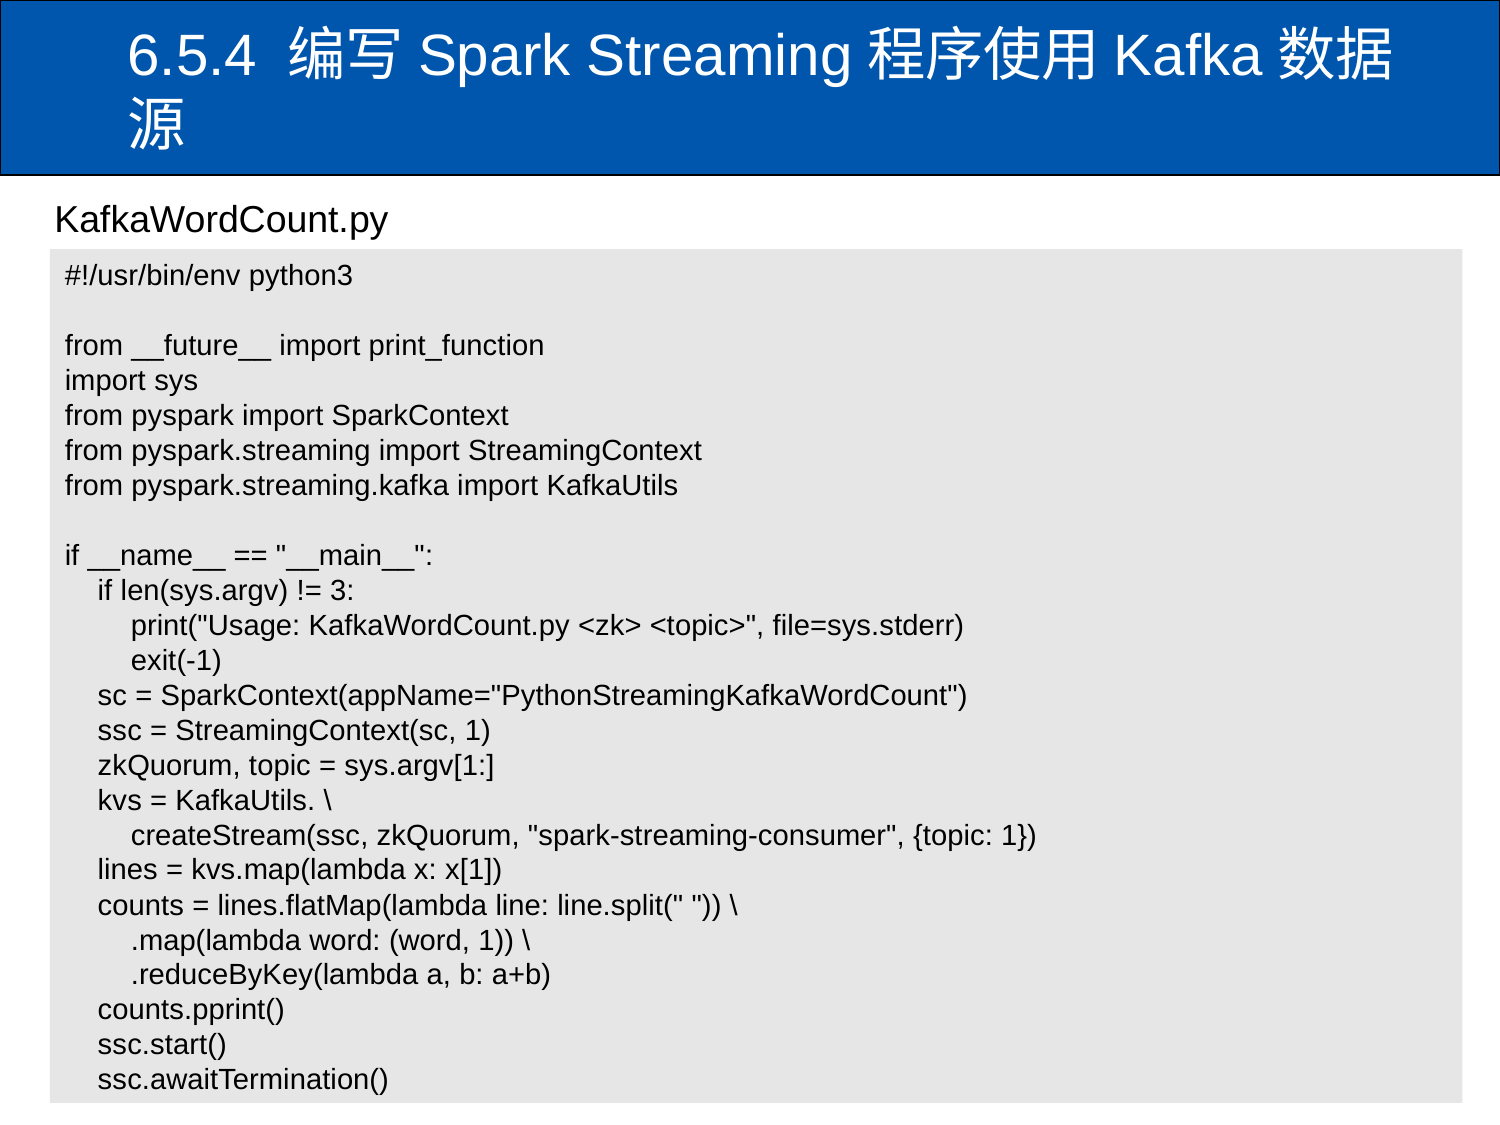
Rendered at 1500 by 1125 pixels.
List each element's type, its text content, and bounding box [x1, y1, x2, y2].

title 6.5.4 编写Spark Streaming程序使用Kafka数据源 [112, 12, 1425, 163]
text_box #!/usr/bin/env python3 from __future__ import print_function import sys from pyspark import SparkContext from pyspark.streaming import StreamingContext from pyspark.streaming.kafka import KafkaUtils if __name__ == "__main__": if len(sys.argv) != 3: print("Usage: KafkaWordCount.py <zk> <topic>", file=sys.stderr) exit(-1) sc = SparkContext(appName="PythonStreamingKafkaWordCount") ssc = StreamingContext(sc, 1) zkQuorum, topic = sys.argv[1:] kvs = KafkaUtils. \ createStream(ssc, zkQuorum, "spark-streaming-consumer", {topic: 1}) lines = kvs.map(lambda x: x[1]) counts = lines.flatMap(lambda line: line.split(" ")) \ .map(lambda word: (word, 1)) \ .reduceByKey(lambda a, b: a+b) counts.pprint() ssc.start() ssc.awaitTermination() [49, 249, 1463, 1103]
text_box KafkaWordCount.py [39, 187, 404, 248]
